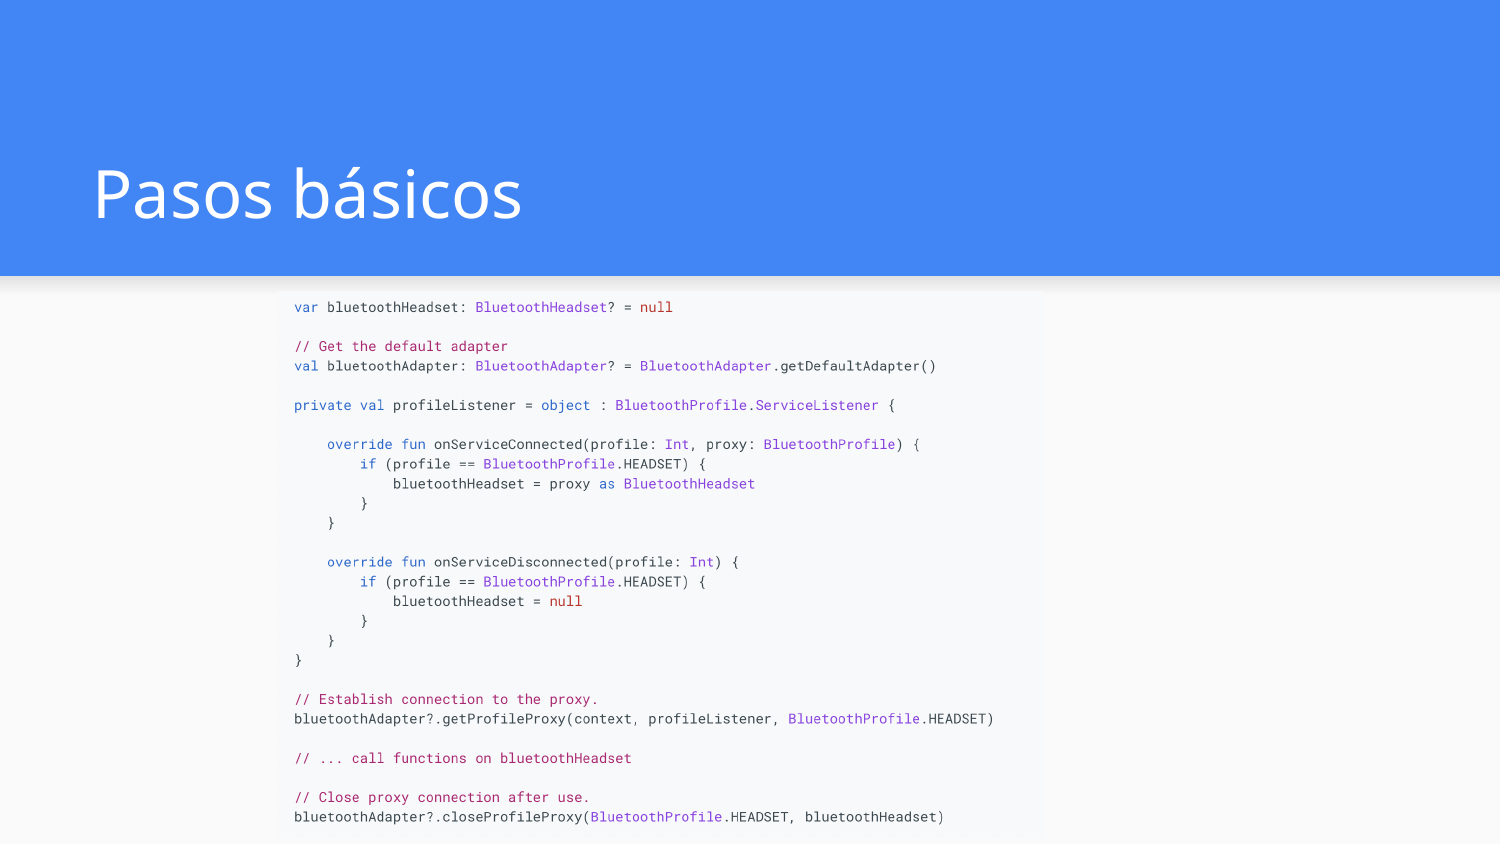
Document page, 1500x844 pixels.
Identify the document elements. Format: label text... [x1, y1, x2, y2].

picture [278, 291, 1045, 839]
title Pasos básicos [77, 121, 1427, 248]
